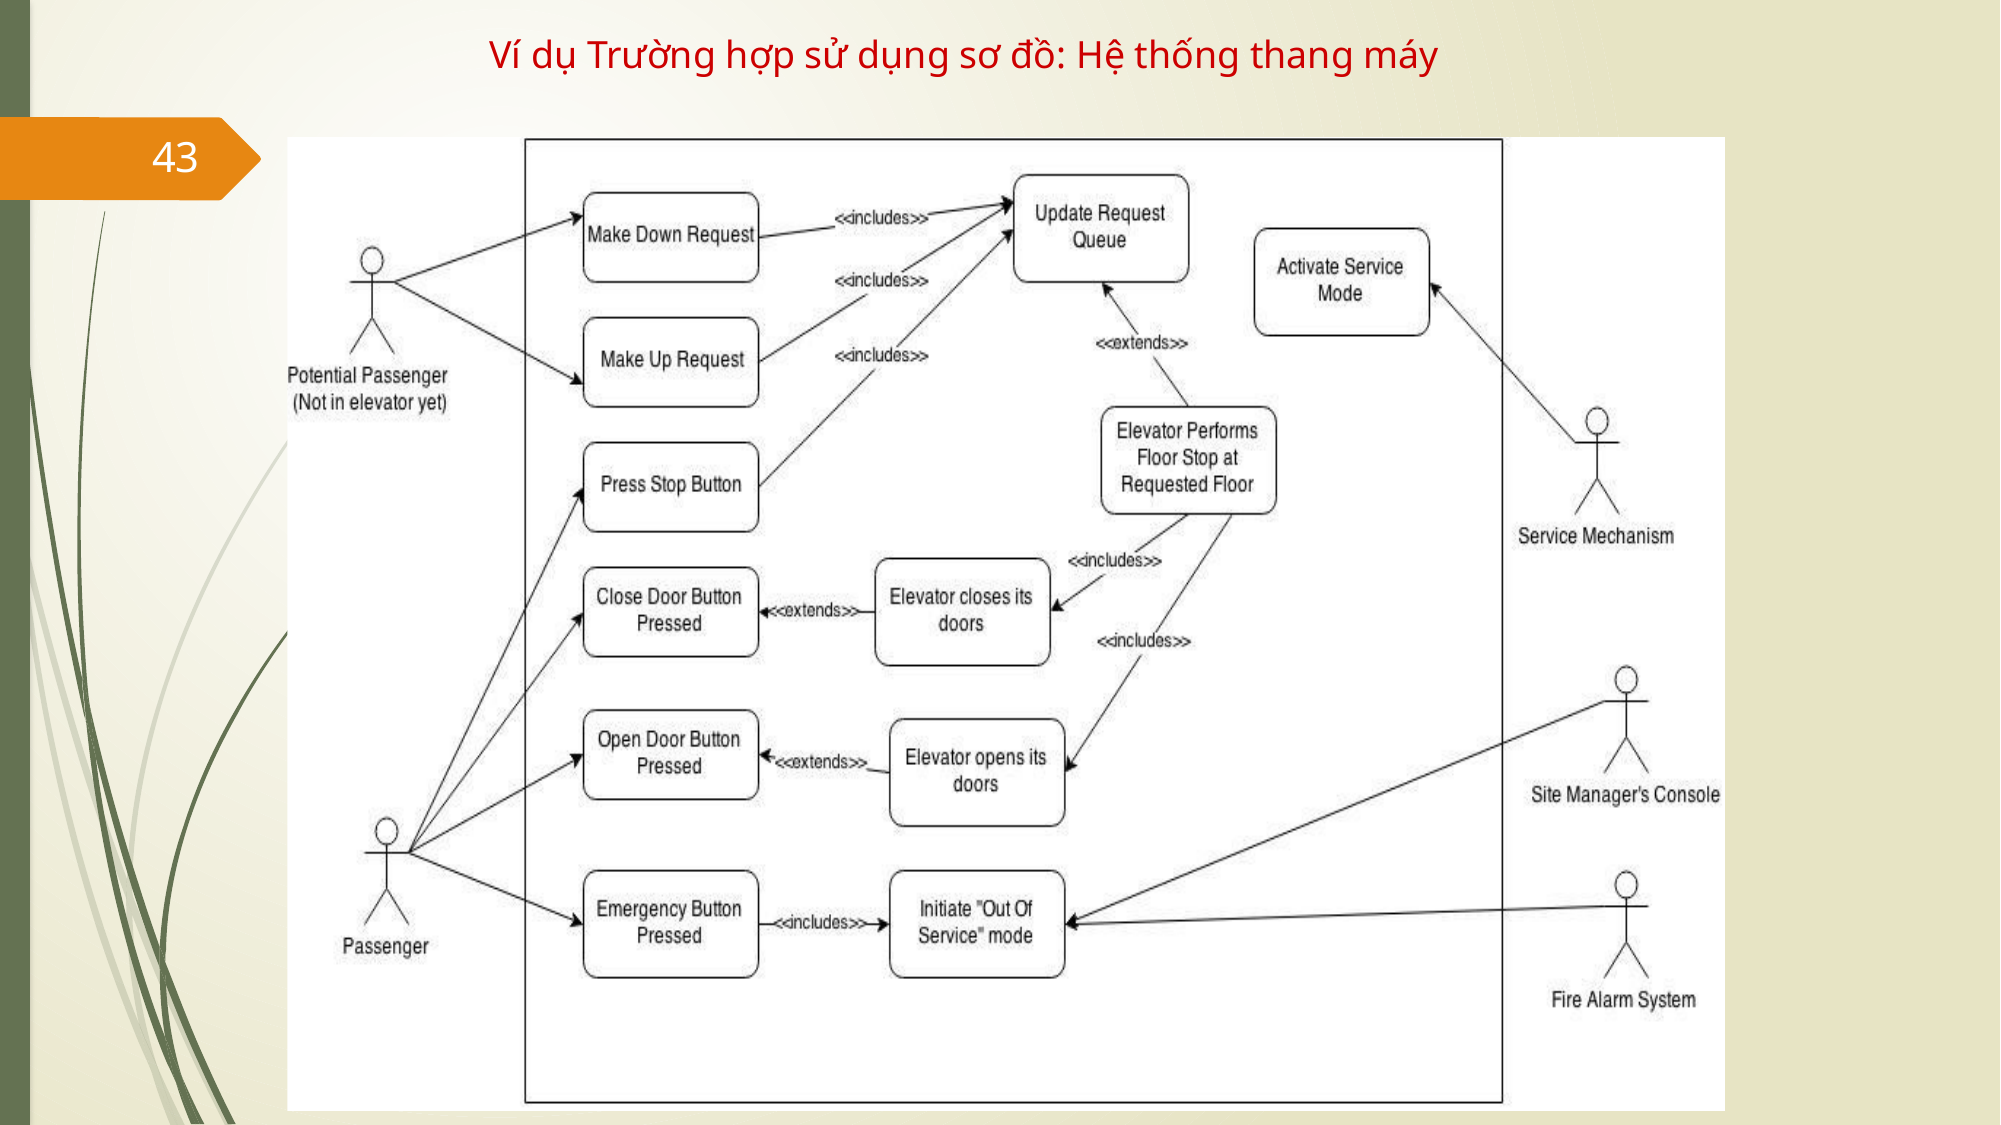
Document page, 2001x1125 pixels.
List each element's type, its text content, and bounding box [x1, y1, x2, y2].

slide_number 43 [87, 129, 216, 190]
text_box Ví dụ Trường hợp sử dụng sơ đồ: Hệ thống thang máy [474, 24, 1455, 84]
text_box [287, 137, 1725, 1111]
